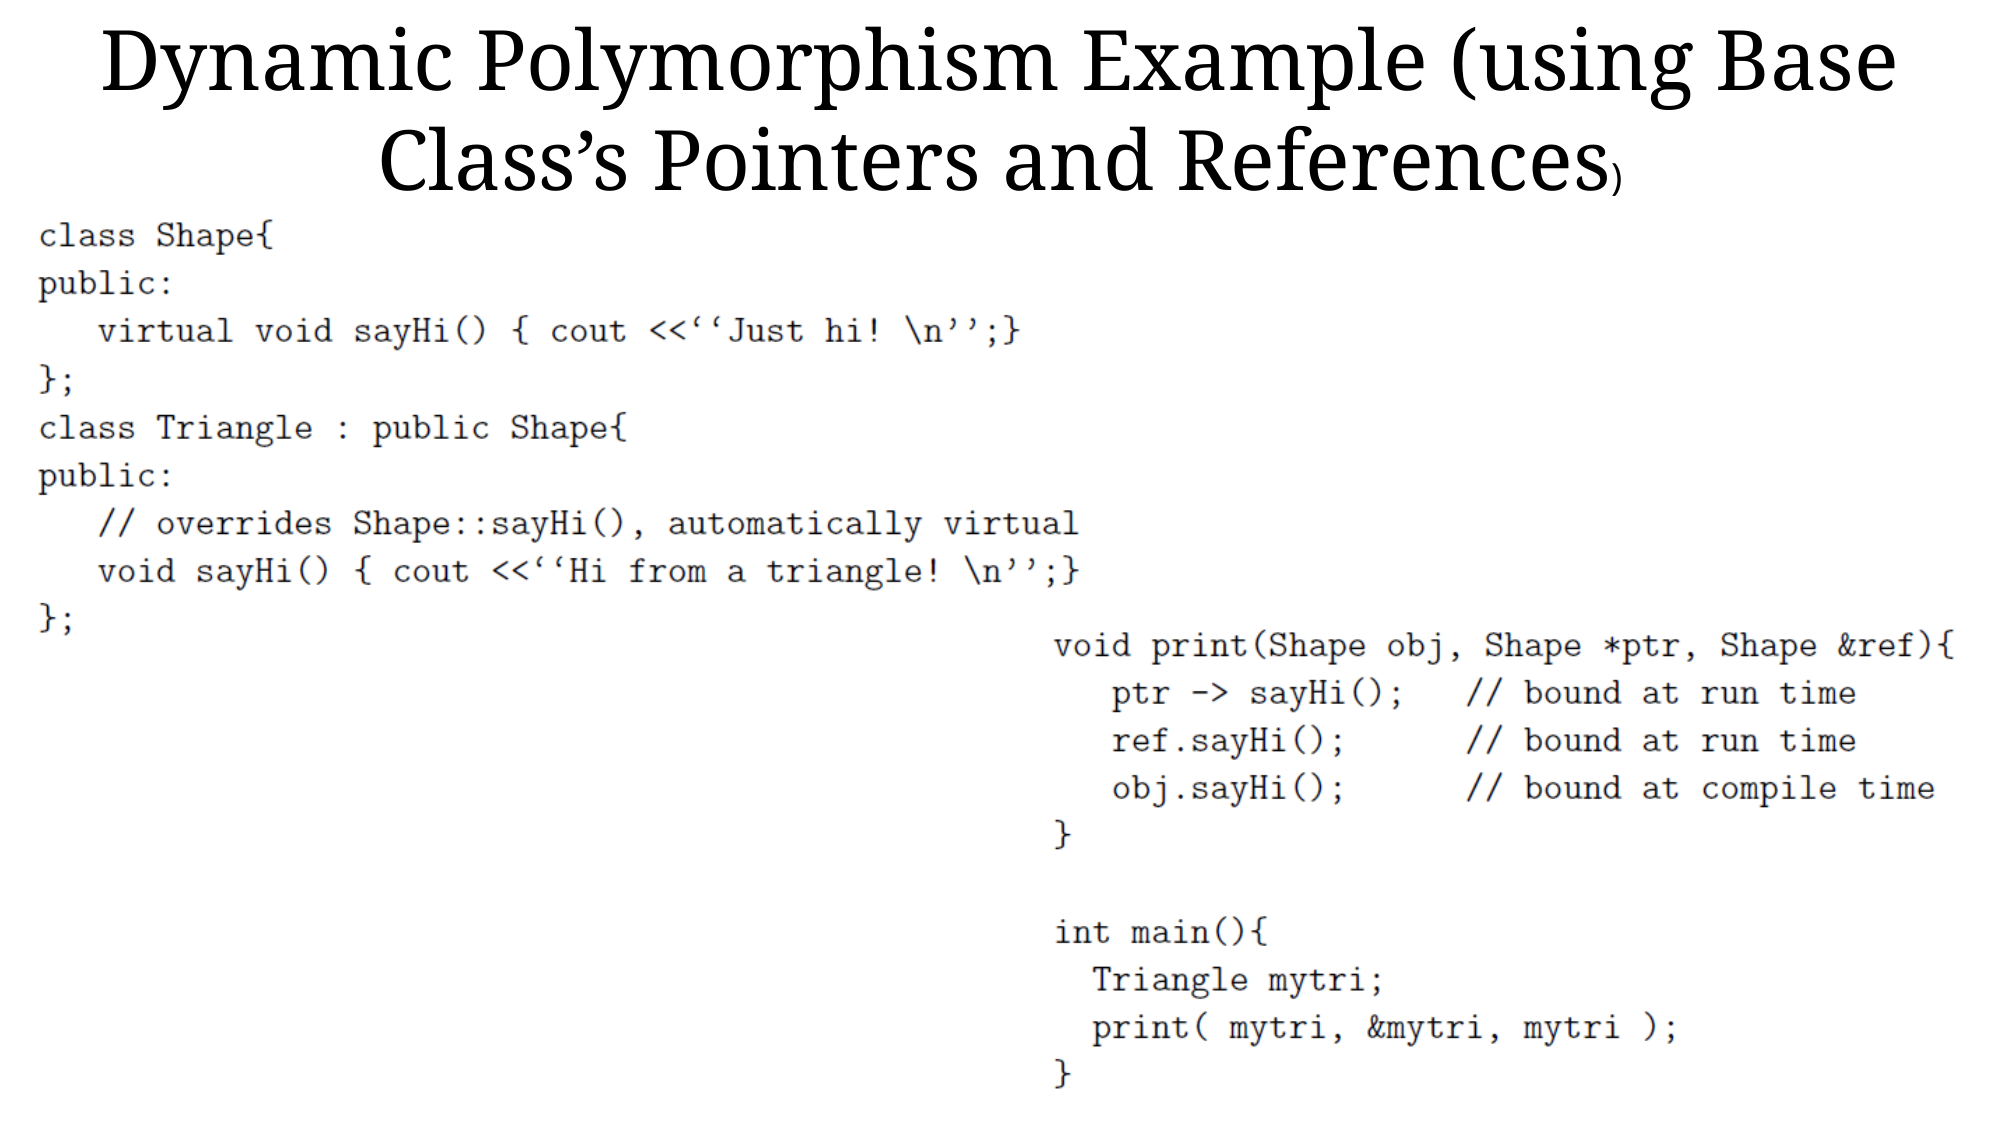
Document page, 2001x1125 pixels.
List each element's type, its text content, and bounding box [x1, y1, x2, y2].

picture [33, 217, 1967, 1103]
text_box Dynamic Polymorphism Example (using Base Class’s Pointers and References) [0, 0, 2000, 215]
